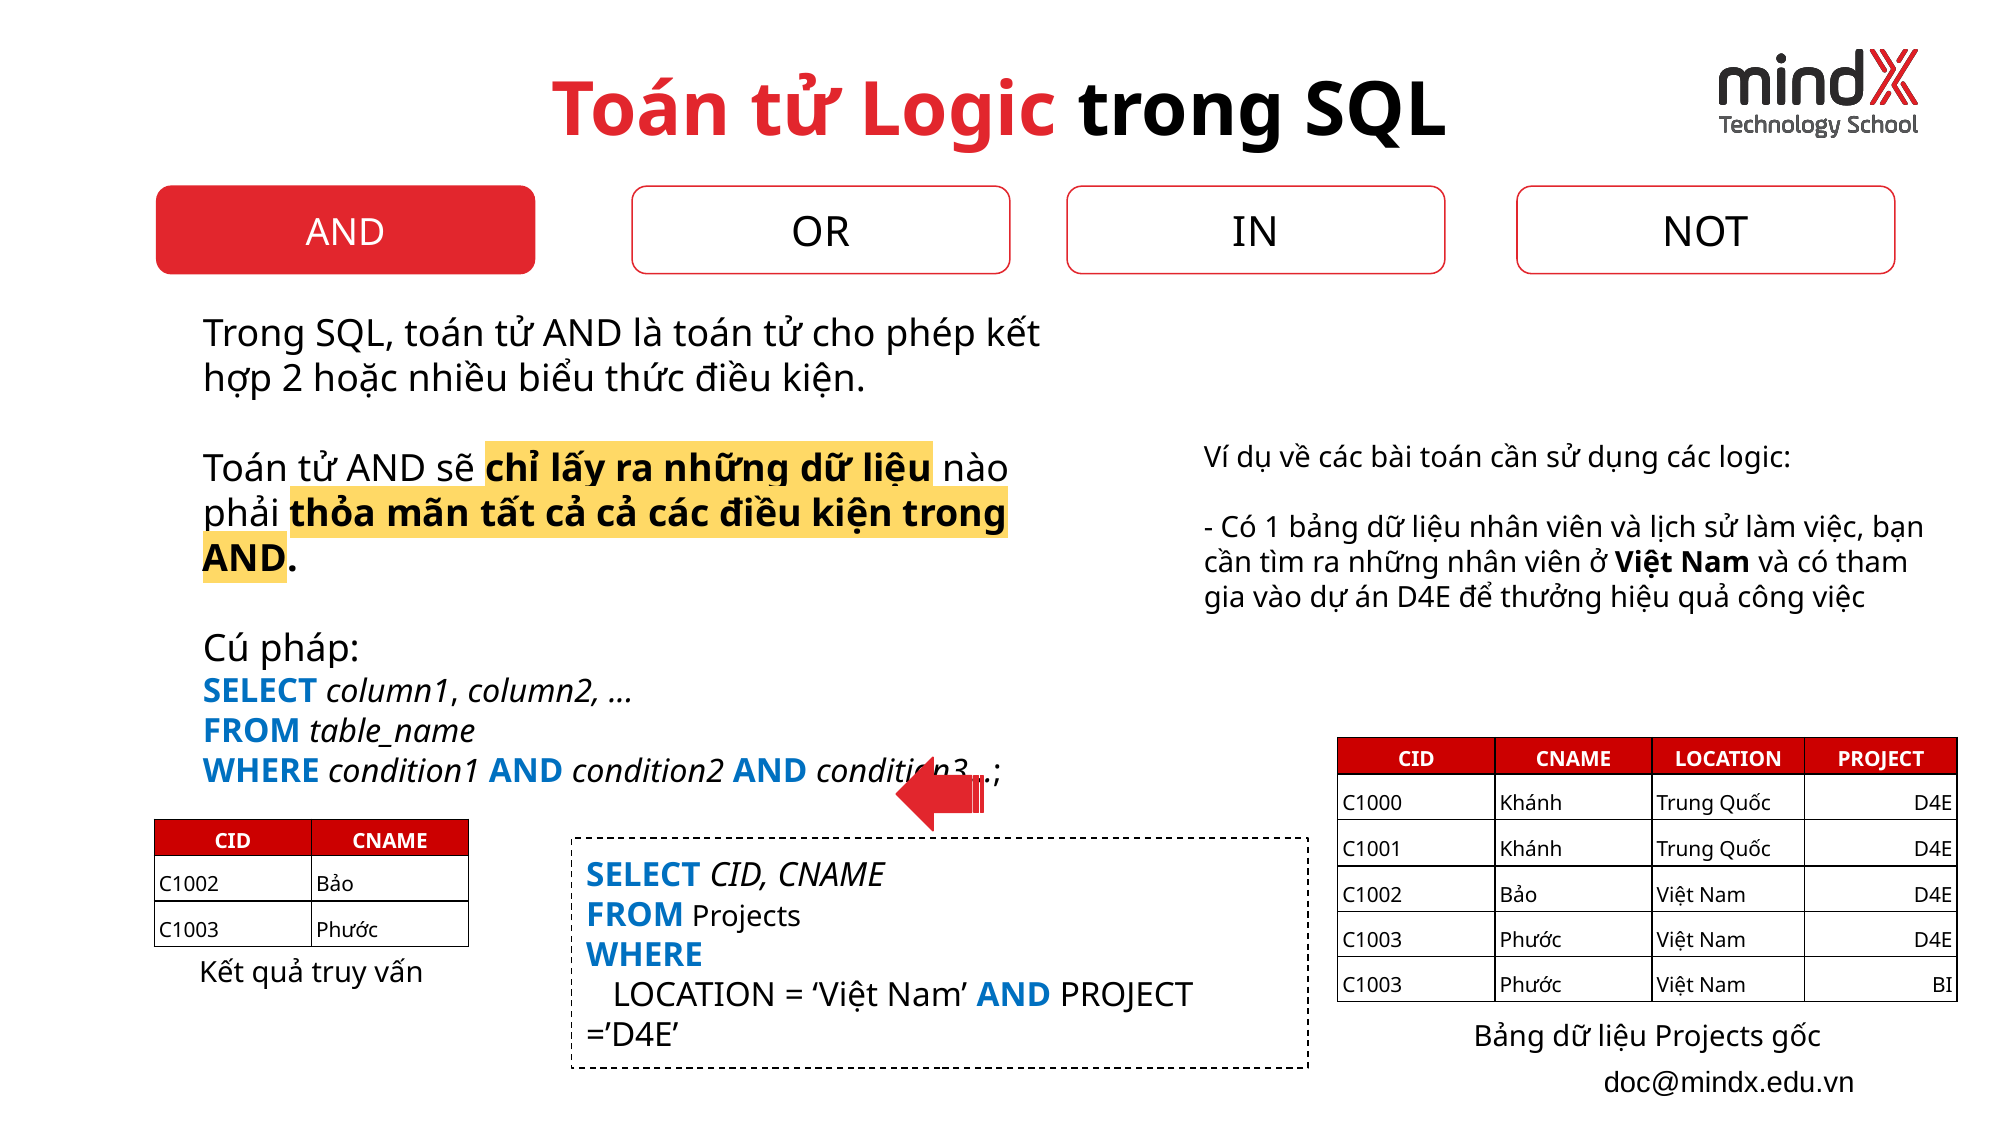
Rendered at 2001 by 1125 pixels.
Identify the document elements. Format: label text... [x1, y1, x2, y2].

text_box Toán tử Logic trong SQL [462, 53, 1537, 158]
table_cell Phước [1496, 912, 1651, 956]
picture [1718, 49, 1918, 138]
table_cell C1003 [1338, 957, 1494, 1001]
text_box Bảng dữ liệu Projects gốc [1436, 1002, 1859, 1068]
table_cell BI [1805, 957, 1956, 1001]
table_cell Phước [312, 902, 468, 938]
table_cell Bảo [1496, 867, 1651, 911]
text_box Trong SQL, toán tử AND là toán tử cho phép kết hợp 2 hoặc nhiều biểu thức điều kiện. Toán tử AND sẽ chỉ lấy ra những dữ liệu nào phải thỏa mãn tất cả cả các điều kiện trong AND. Cú pháp: SELECT column1, column2, ... FROM table_name WHERE condition1 AND condition2 AND condition3...; [187, 301, 1061, 832]
table_cell Bảo [312, 856, 468, 900]
table_header CNAME [1496, 738, 1651, 773]
table_cell Trung Quốc [1653, 775, 1804, 819]
table_cell Việt Nam [1653, 867, 1804, 911]
table_cell D4E [1805, 820, 1956, 865]
text_box doc@mindx.edu.vn [1588, 1055, 1968, 1106]
table_cell D4E [1805, 775, 1956, 819]
table_cell Khánh [1496, 820, 1651, 865]
table_header CID [155, 820, 311, 855]
text_box Kết quả truy vấn [100, 938, 523, 1004]
text_box [973, 775, 979, 813]
table_cell C1003 [155, 902, 311, 938]
table_cell C1003 [1338, 912, 1494, 956]
table_cell C1001 [1338, 820, 1494, 865]
table_cell Khánh [1496, 775, 1651, 819]
text_box SELECT CID, CNAME FROM Projects WHERE LOCATION = ‘Việt Nam’ AND PROJECT =’D4E’ [571, 838, 1309, 1068]
table_cell Việt Nam [1653, 912, 1804, 956]
text_box IN [1067, 186, 1445, 274]
table_cell D4E [1805, 912, 1956, 956]
table_header PROJECT [1805, 738, 1956, 773]
table_cell Việt Nam [1653, 957, 1804, 1001]
text_box [896, 757, 972, 831]
table_cell Phước [1496, 957, 1651, 1001]
text_box NOT [1517, 186, 1895, 274]
text_box AND [156, 186, 535, 274]
table_cell C1002 [155, 856, 311, 900]
table_header CNAME [312, 820, 468, 855]
table_header LOCATION [1653, 738, 1804, 773]
table_cell C1002 [1338, 867, 1494, 911]
text_box OR [632, 186, 1010, 274]
table_cell C1000 [1338, 775, 1494, 819]
text_box Ví dụ về các bài toán cần sử dụng các logic: - Có 1 bảng dữ liệu nhân viên và lịch sử làm việc, bạn cần tìm ra những nhân viên ở Việt Nam và có tham gia vào dự án D4E để thưởng hiệu quả công việc [1188, 423, 1968, 628]
table_cell D4E [1805, 867, 1956, 911]
table_header CID [1338, 738, 1494, 773]
table_cell Trung Quốc [1653, 820, 1804, 865]
